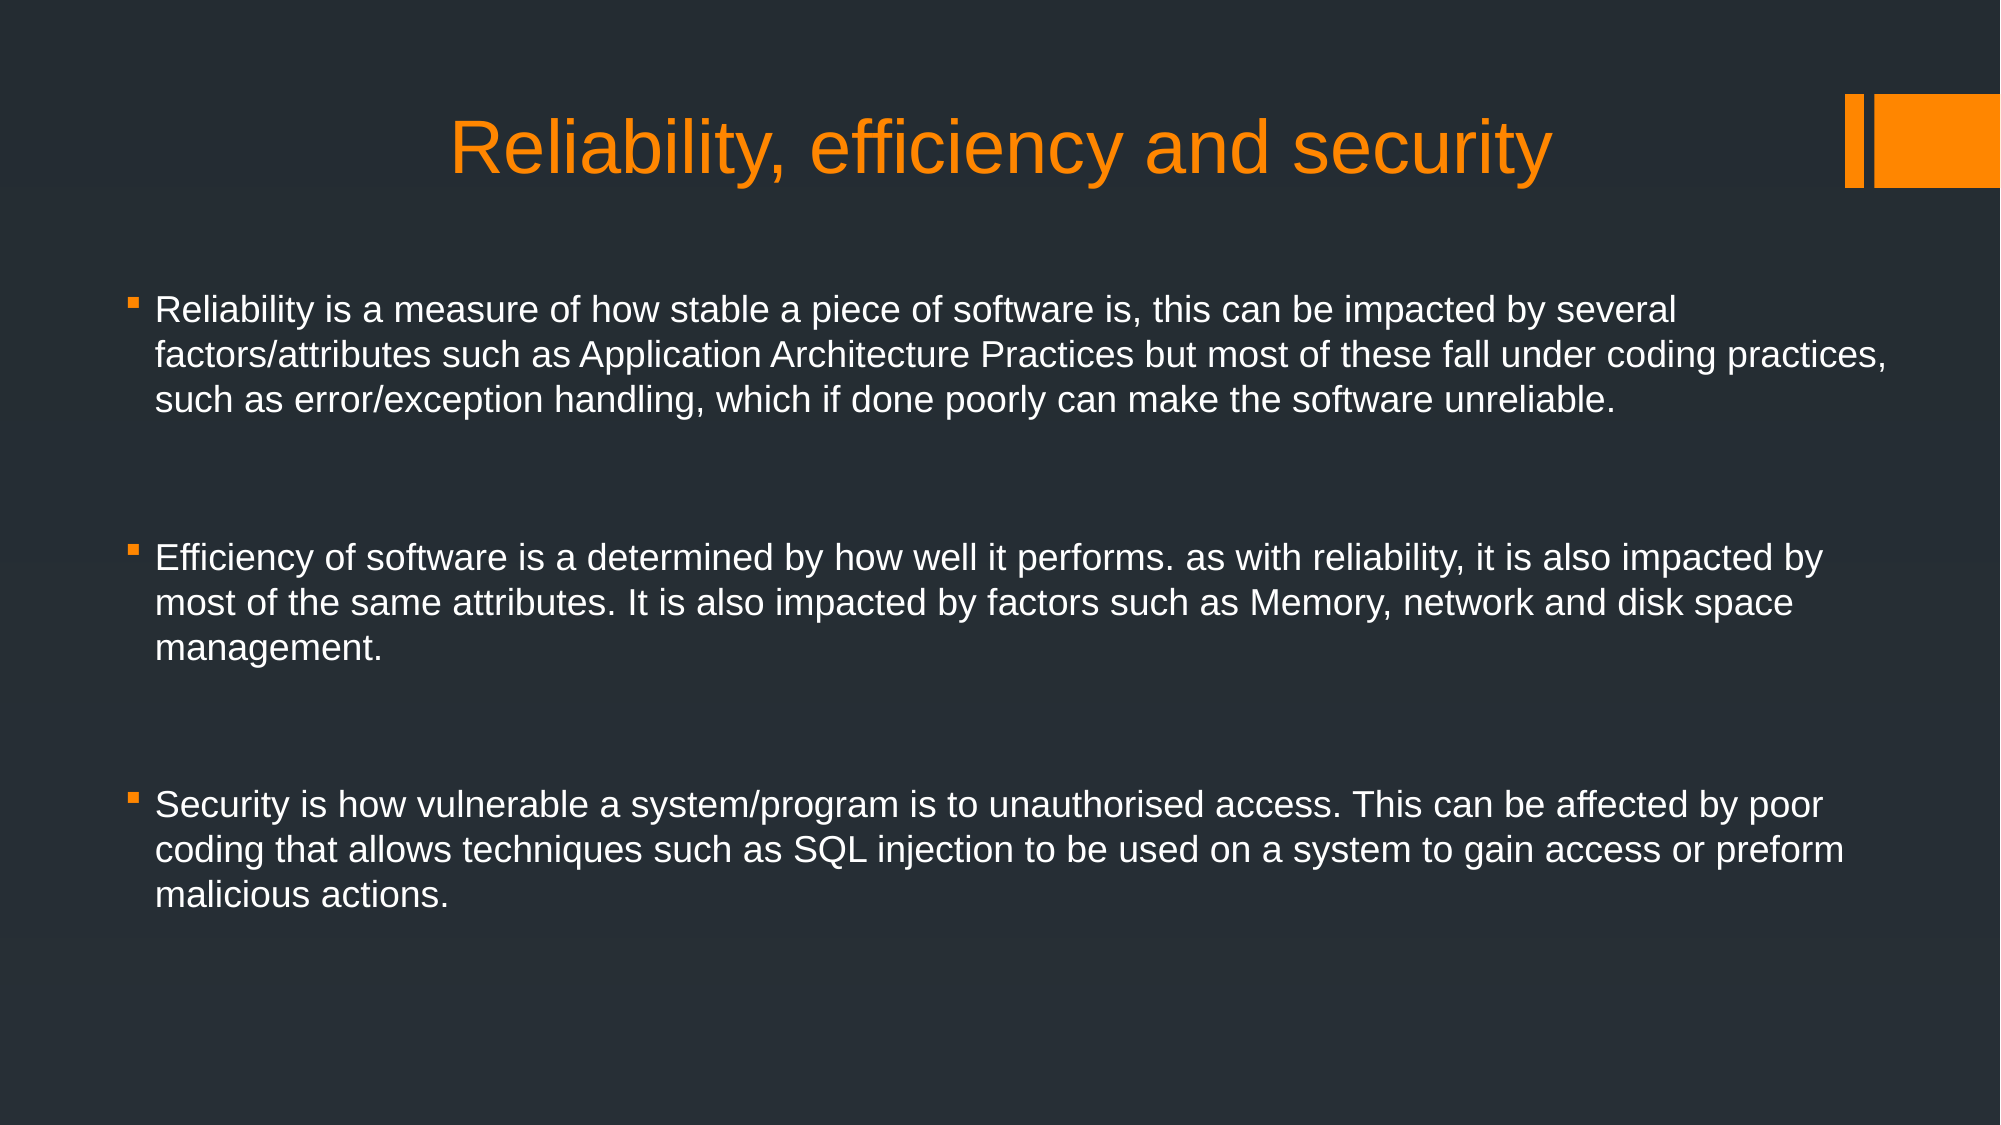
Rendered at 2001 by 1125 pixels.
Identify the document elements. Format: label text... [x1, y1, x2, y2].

list Reliability is a measure of how stable a piece of software is, this can be impacted by several factors/attributes such as Application Architecture Practices but most of these fall under coding practices, such as error/exception handling, which if done poorly can make the software unreliable. Efficiency of software is a determined by how well it performs. as with reliability, it is also impacted by most of the same attributes. It is also impacted by factors such as Memory, network and disk space management. Security is how vulnerable a system/program is to unauthorised access. This can be affected by poor coding that allows techniques such as SQL injection to be used on a system to gain access or preform malicious actions. [102, 219, 1922, 1035]
title Reliability, efficiency and security [202, 90, 1803, 197]
